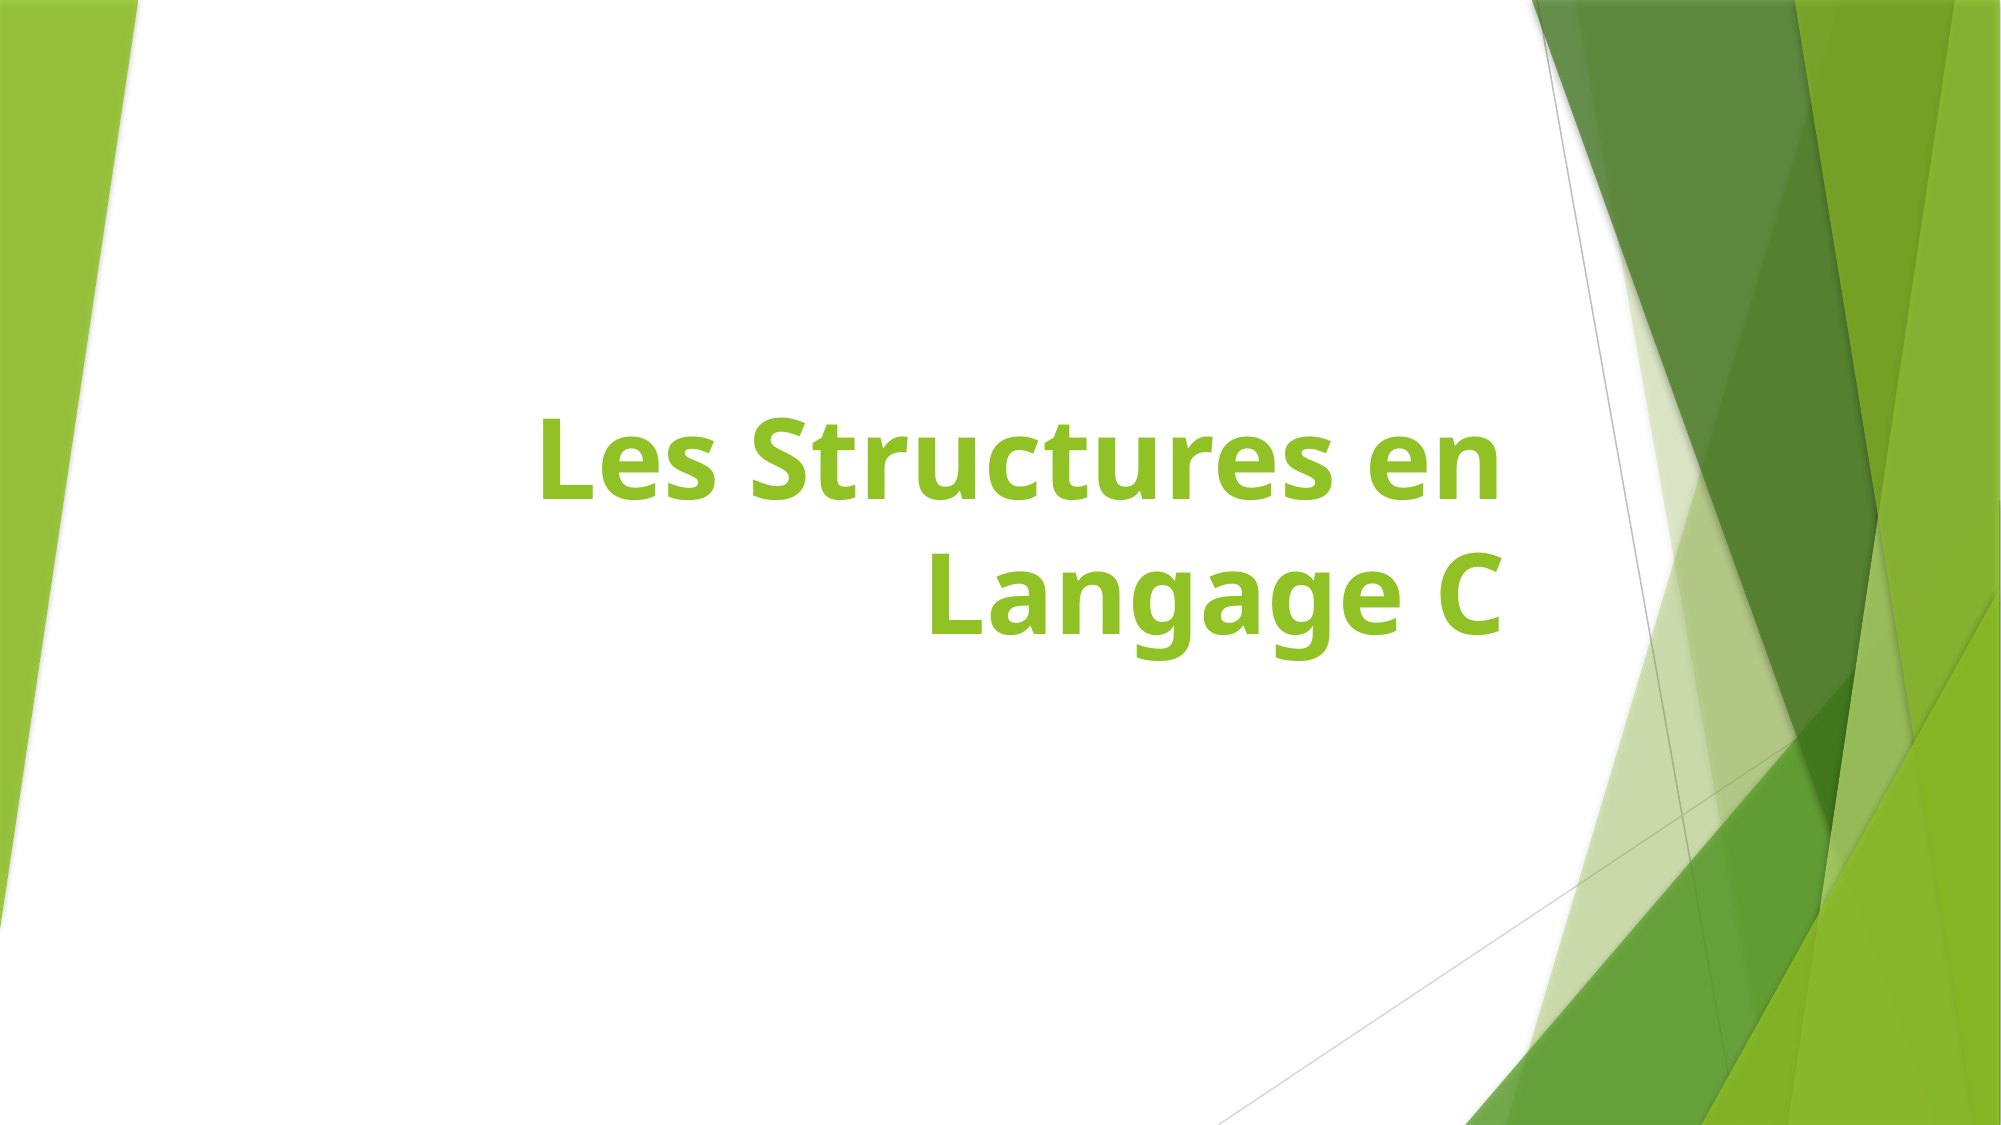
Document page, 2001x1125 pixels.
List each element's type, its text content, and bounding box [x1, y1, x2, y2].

title Les Structures en Langage C [247, 394, 1522, 665]
